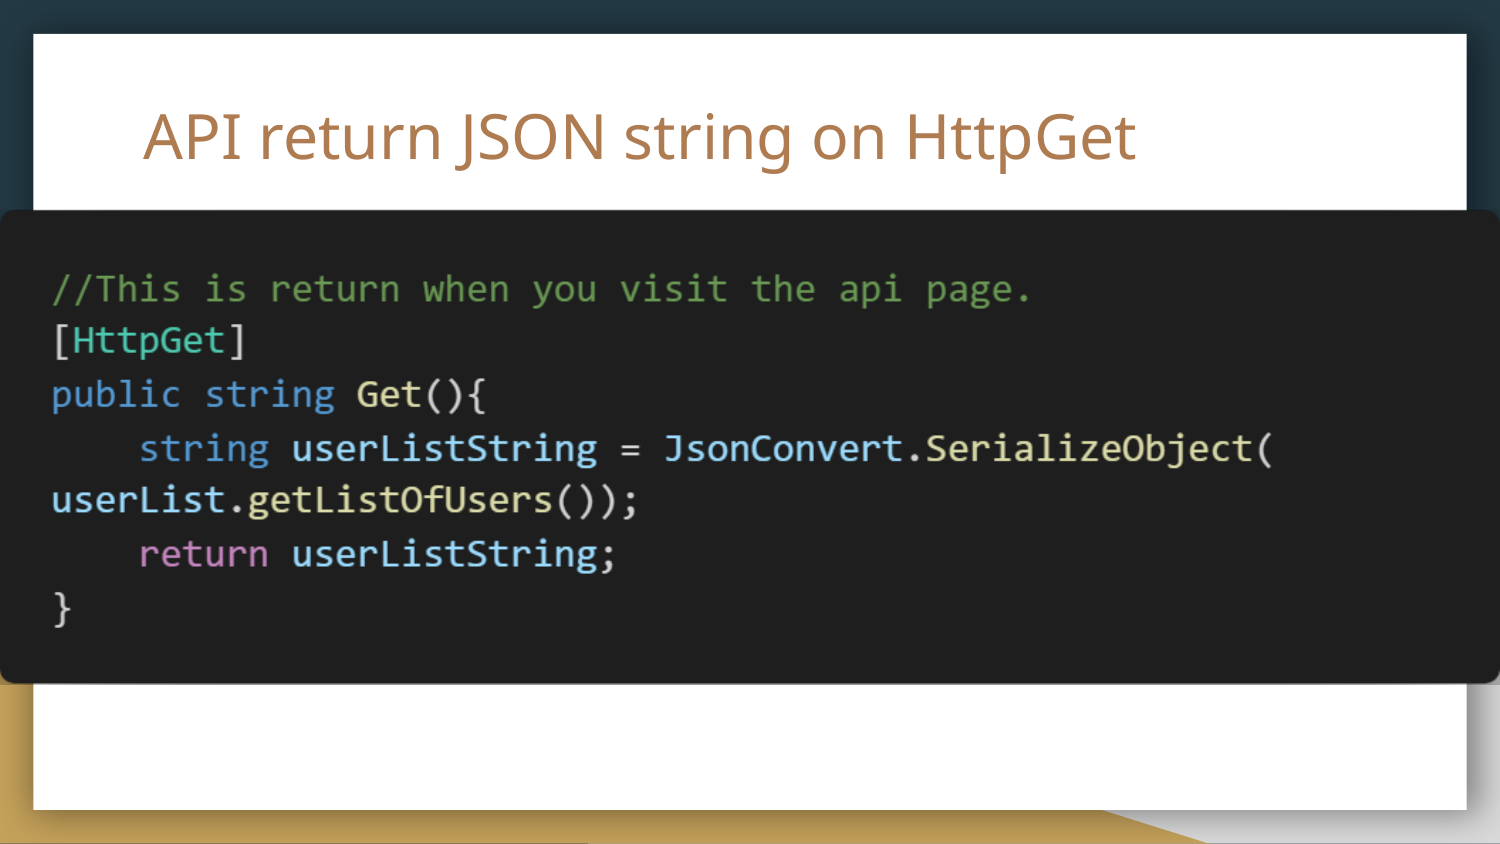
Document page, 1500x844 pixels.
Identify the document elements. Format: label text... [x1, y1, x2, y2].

picture [0, 209, 1500, 685]
title API return JSON string on HttpGet [128, 82, 1360, 208]
